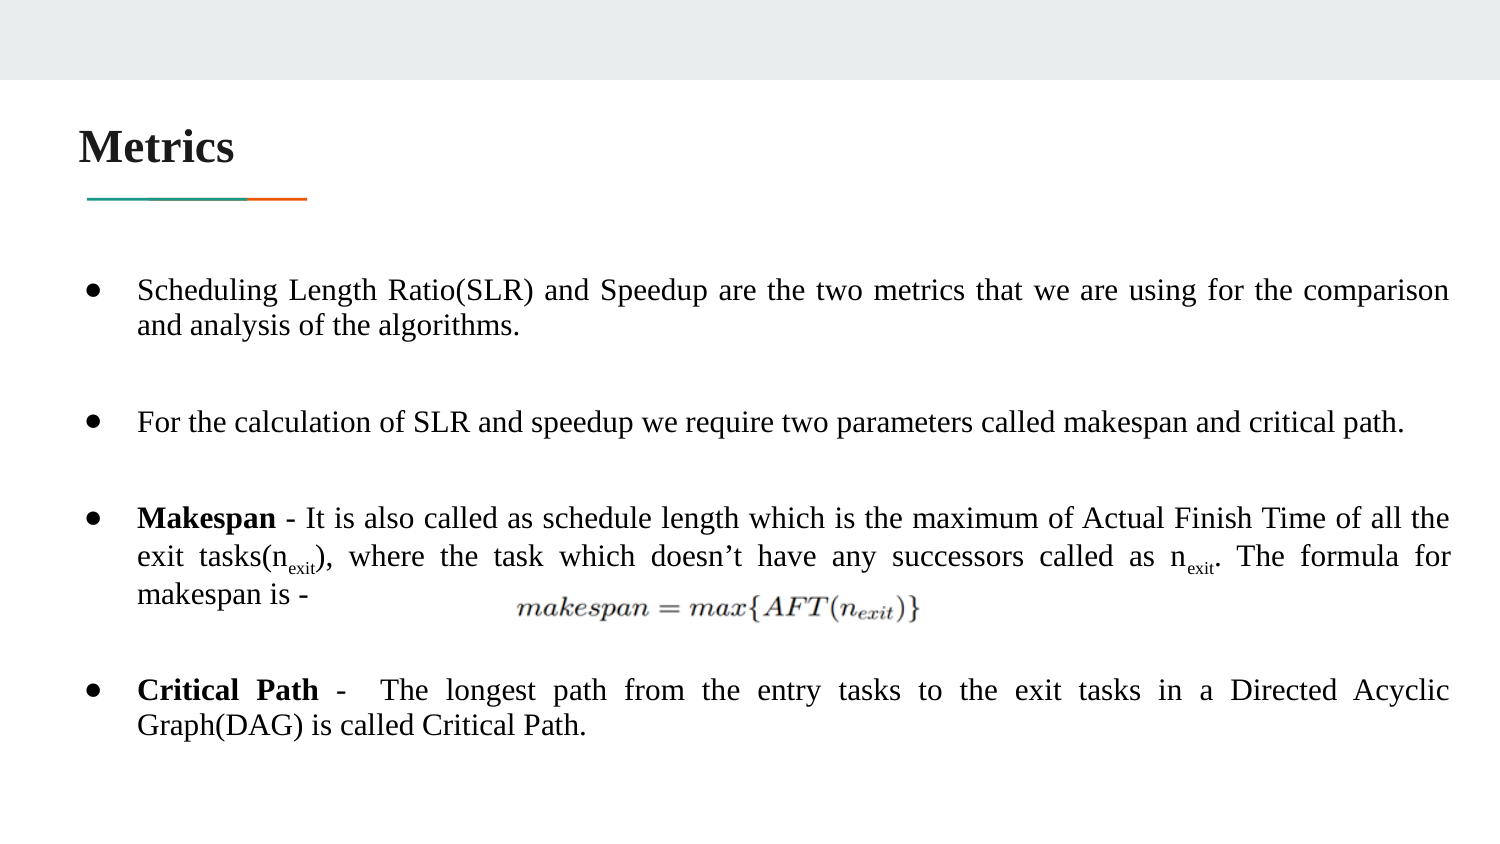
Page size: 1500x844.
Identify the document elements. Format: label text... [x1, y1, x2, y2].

picture [503, 584, 922, 635]
list Scheduling Length Ratio(SLR) and Speedup are the two metrics that we are using for the comparison and analysis of the algorithms. For the calculation of SLR and speedup we require two parameters called makespan and critical path. Makespan - It is also called as schedule length which is the maximum of Actual Finish Time of all the exit tasks(nexit), where the task which doesn’t have any successors called as nexit. The formula for makespan is - Critical Path - The longest path from the entry tasks to the exit tasks in a Directed Acyclic Graph(DAG) is called Critical Path. [47, 256, 1467, 790]
title Metrics [63, 99, 1362, 188]
